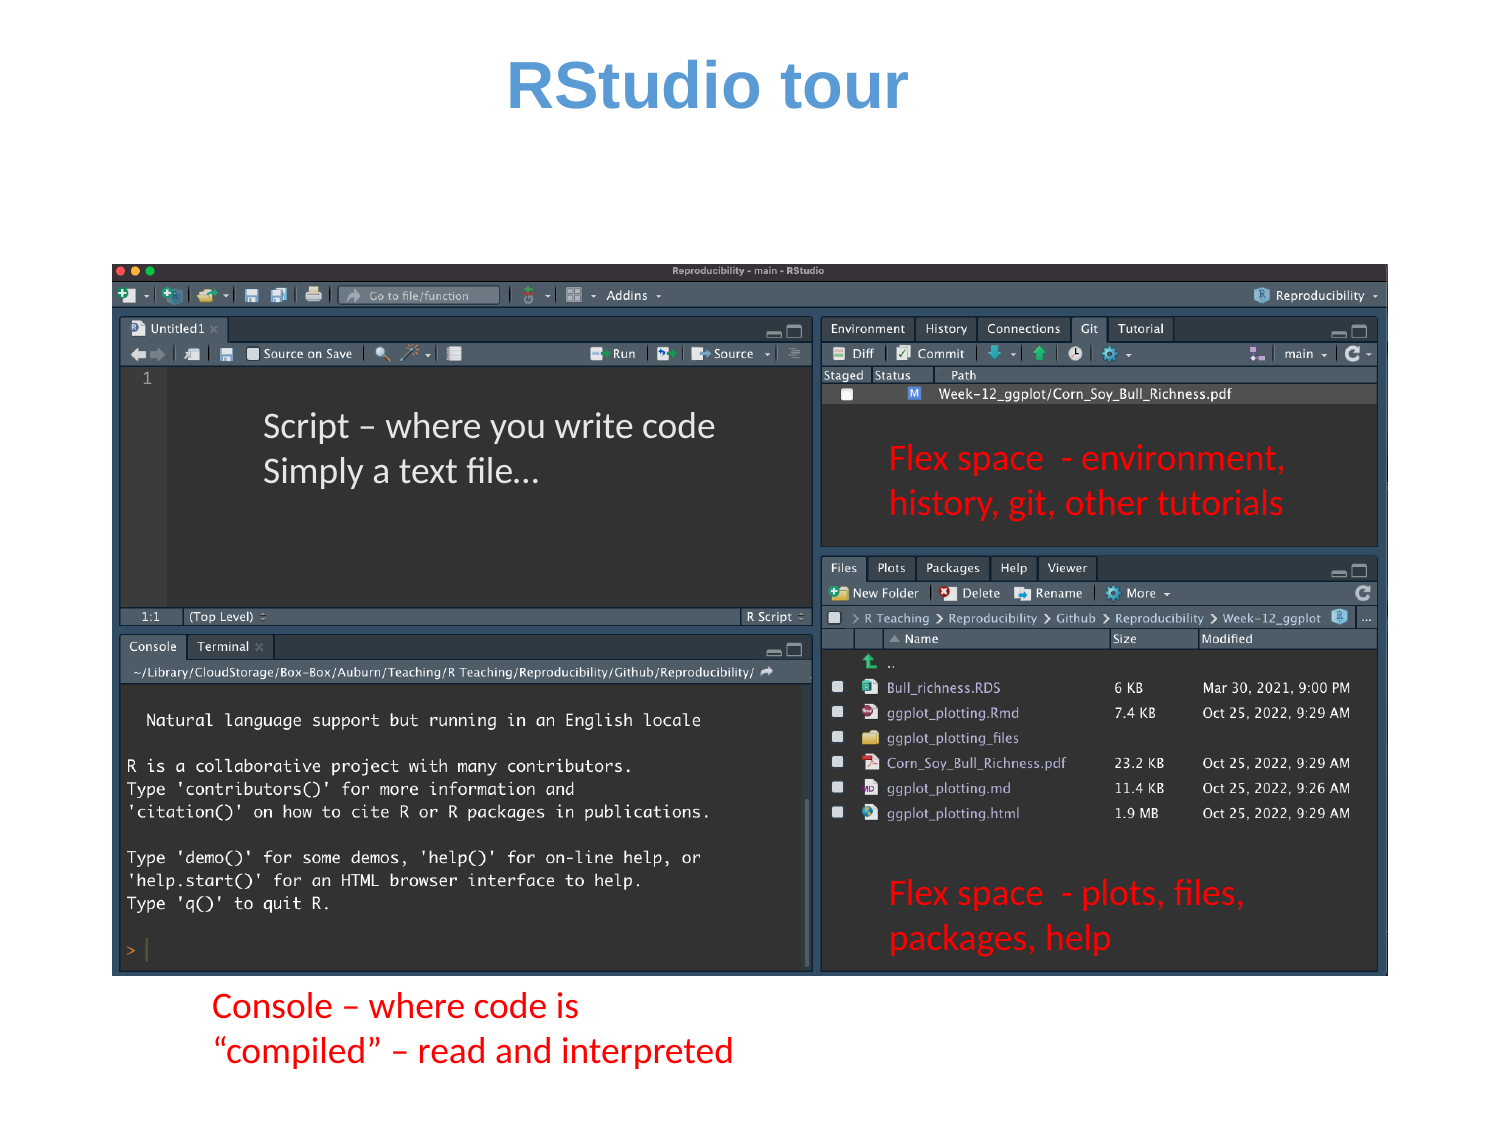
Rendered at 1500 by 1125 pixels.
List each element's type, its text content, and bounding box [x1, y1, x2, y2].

text_box Console – where code is “compiled” – read and interpreted [197, 976, 750, 1079]
text_box RStudio tour [491, 34, 926, 130]
picture [112, 264, 1388, 976]
